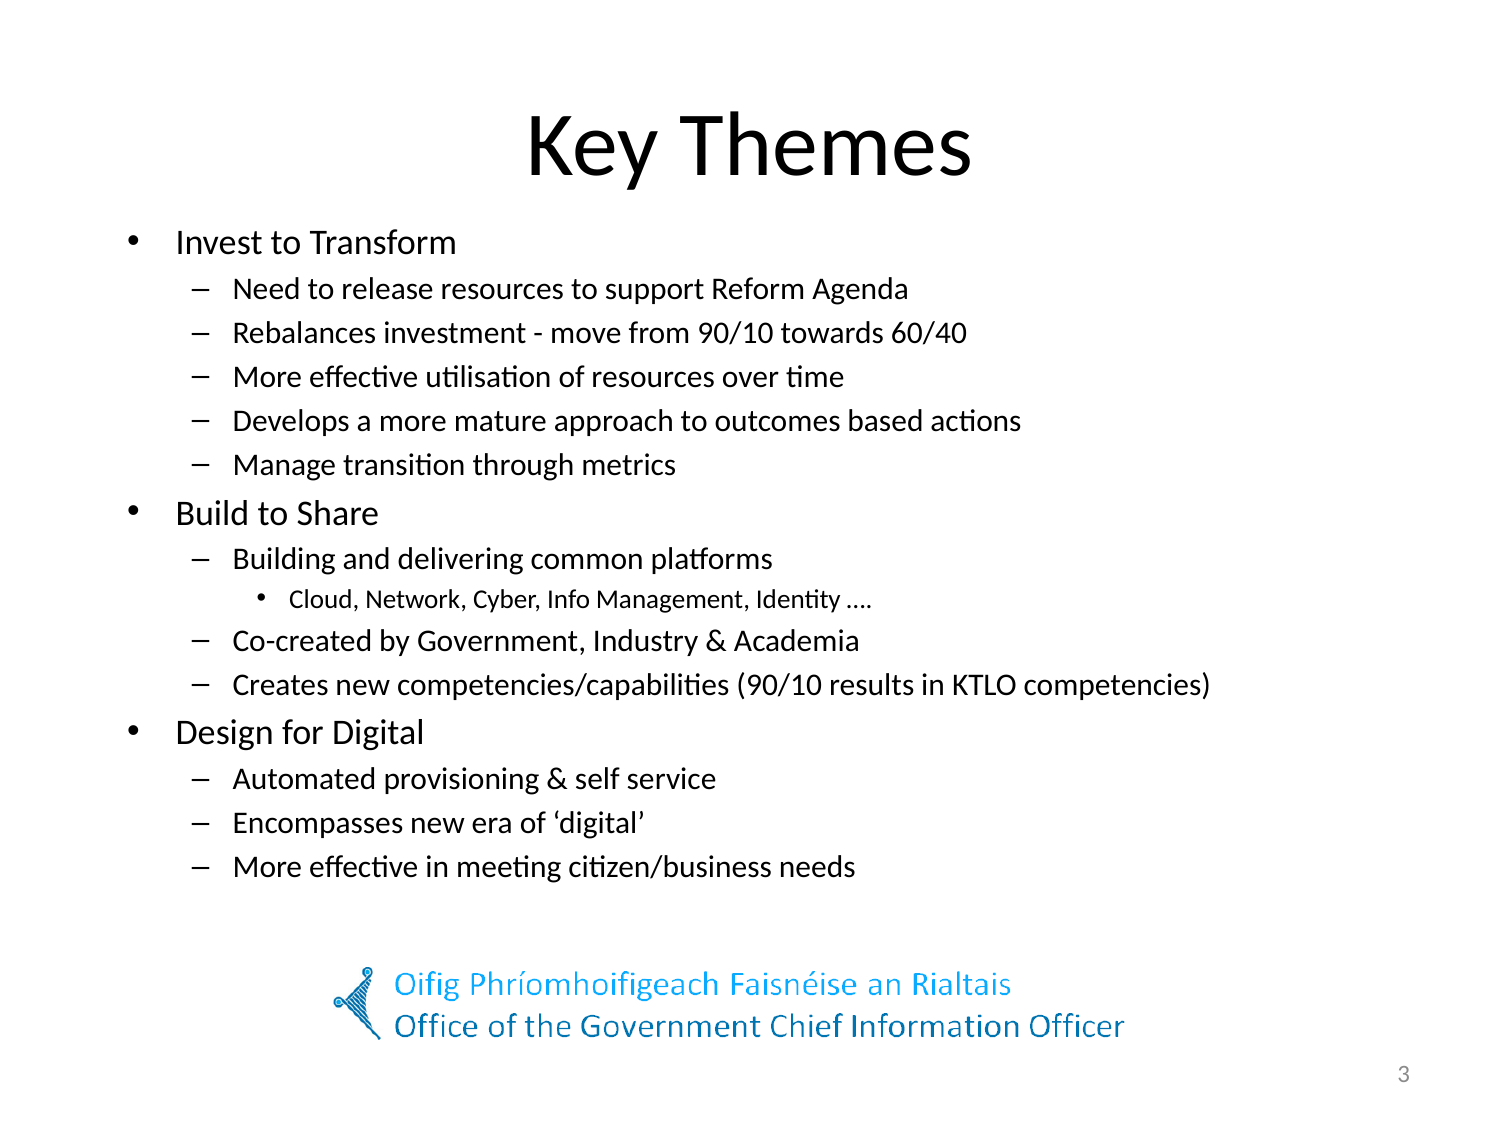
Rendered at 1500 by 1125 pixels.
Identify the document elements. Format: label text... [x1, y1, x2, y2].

title Key Themes [75, 45, 1425, 233]
picture [312, 926, 1164, 1096]
slide_number 3 [1161, 1042, 1425, 1103]
list Invest to Transform Need to release resources to support Reform Agenda Rebalances investment - move from 90/10 towards 60/40 More effective utilisation of resources over time Develops a more mature approach to outcomes based actions Manage transition through metrics Build to Share Building and delivering common platforms Cloud, Network, Cyber, Info Management, Identity …. Co-created by Government, Industry & Academia Creates new competencies/capabilities (90/10 results in KTLO competencies) Design for Digital Automated provisioning & self service Encompasses new era of ‘digital’ More effective in meeting citizen/business needs [112, 160, 1463, 904]
